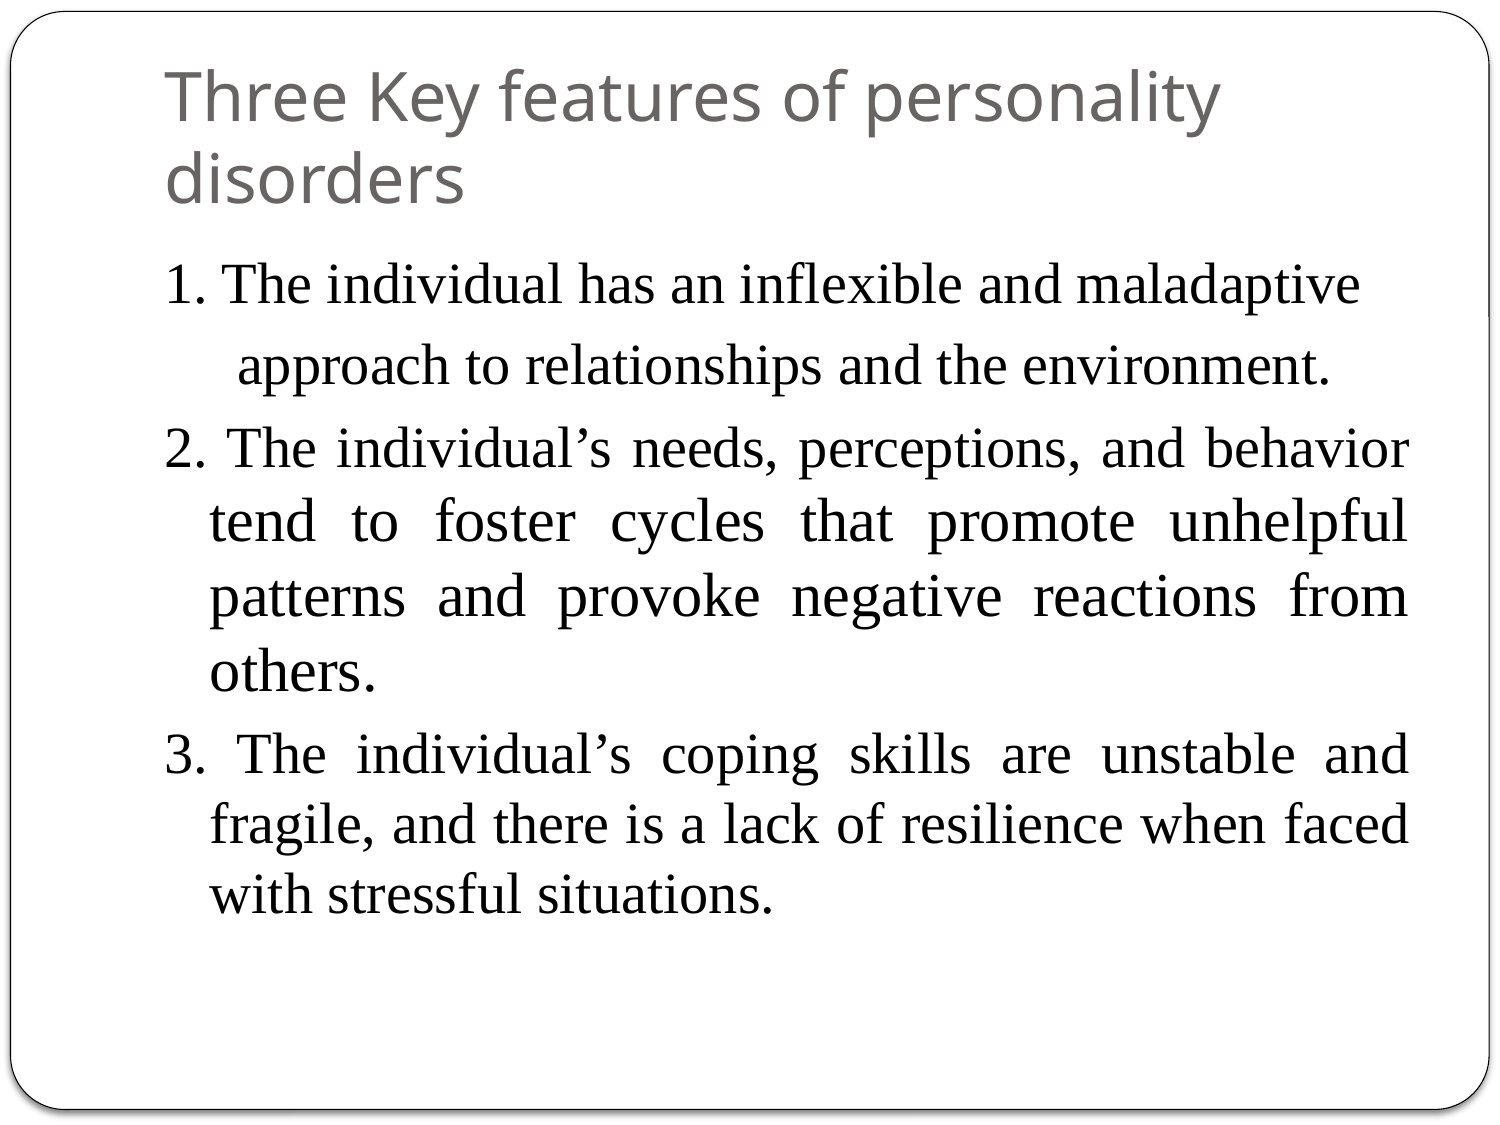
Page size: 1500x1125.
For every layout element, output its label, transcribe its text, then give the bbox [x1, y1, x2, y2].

title Three Key features of personality disorders [150, 45, 1425, 233]
list 1. The individual has an inflexible and maladaptive approach to relationships and the environment. 2. The individual’s needs, perceptions, and behavior tend to foster cycles that promote unhelpful patterns and provoke negative reactions from others. 3. The individual’s coping skills are unstable and fragile, and there is a lack of resilience when faced with stressful situations. [150, 237, 1425, 988]
